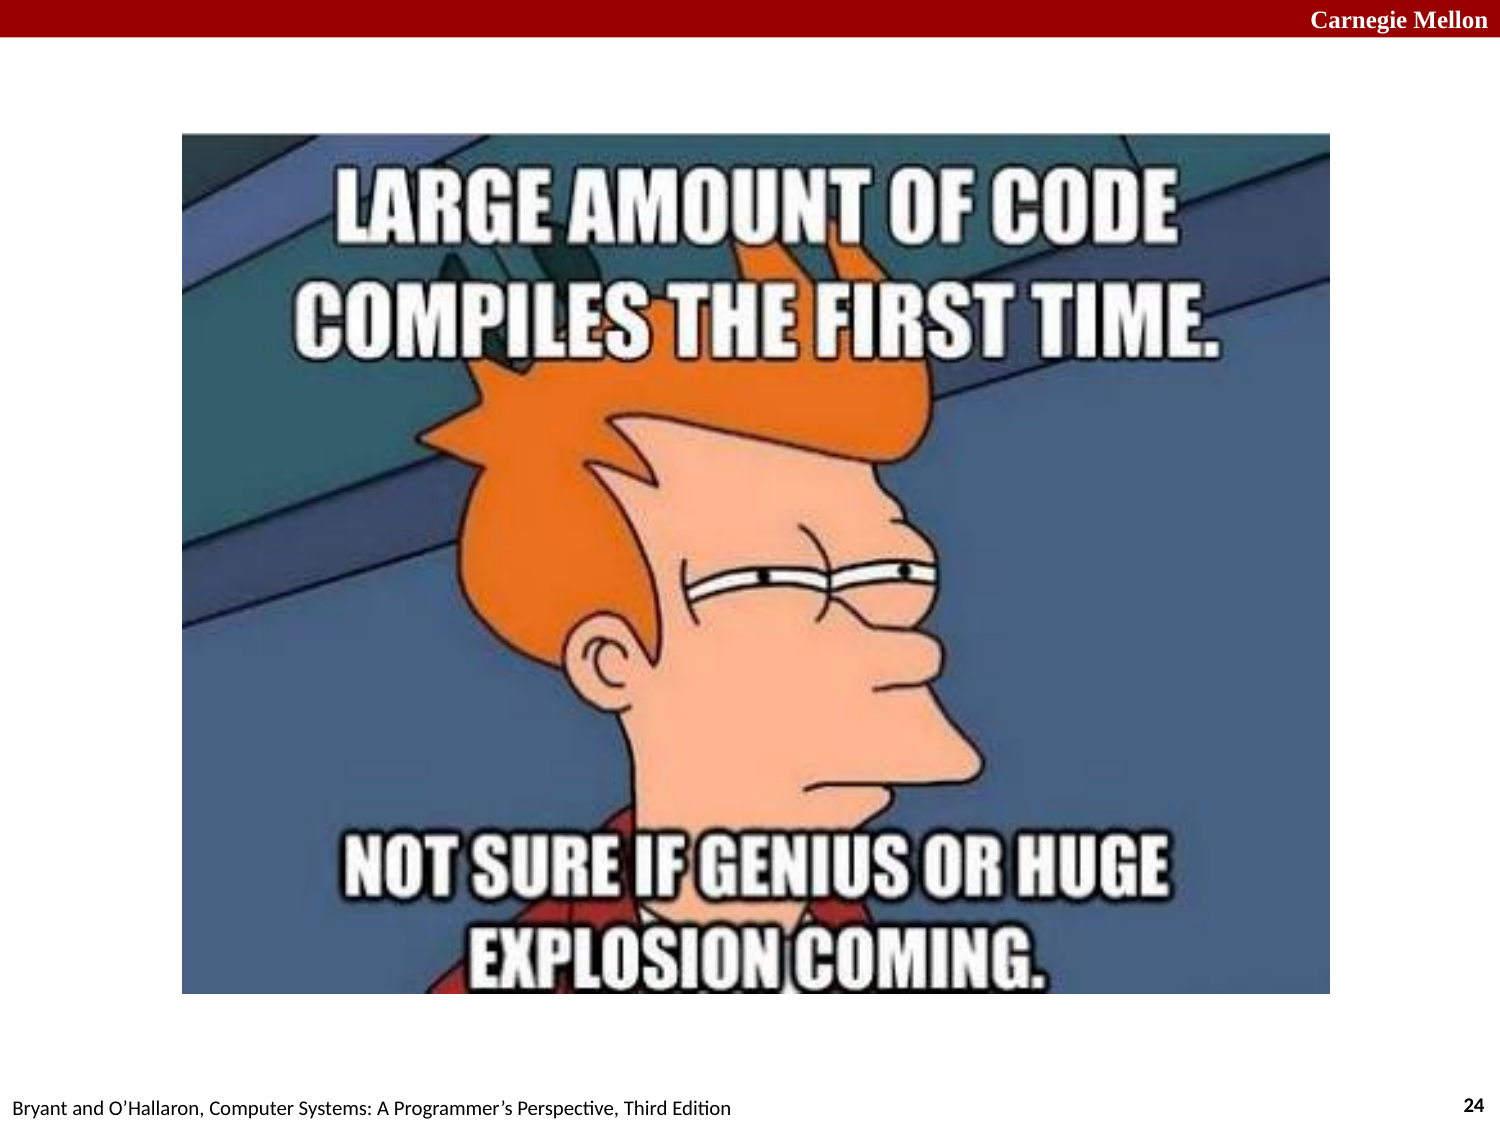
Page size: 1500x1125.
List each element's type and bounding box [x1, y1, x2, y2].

list [65, 223, 1361, 1040]
picture [182, 133, 1330, 995]
